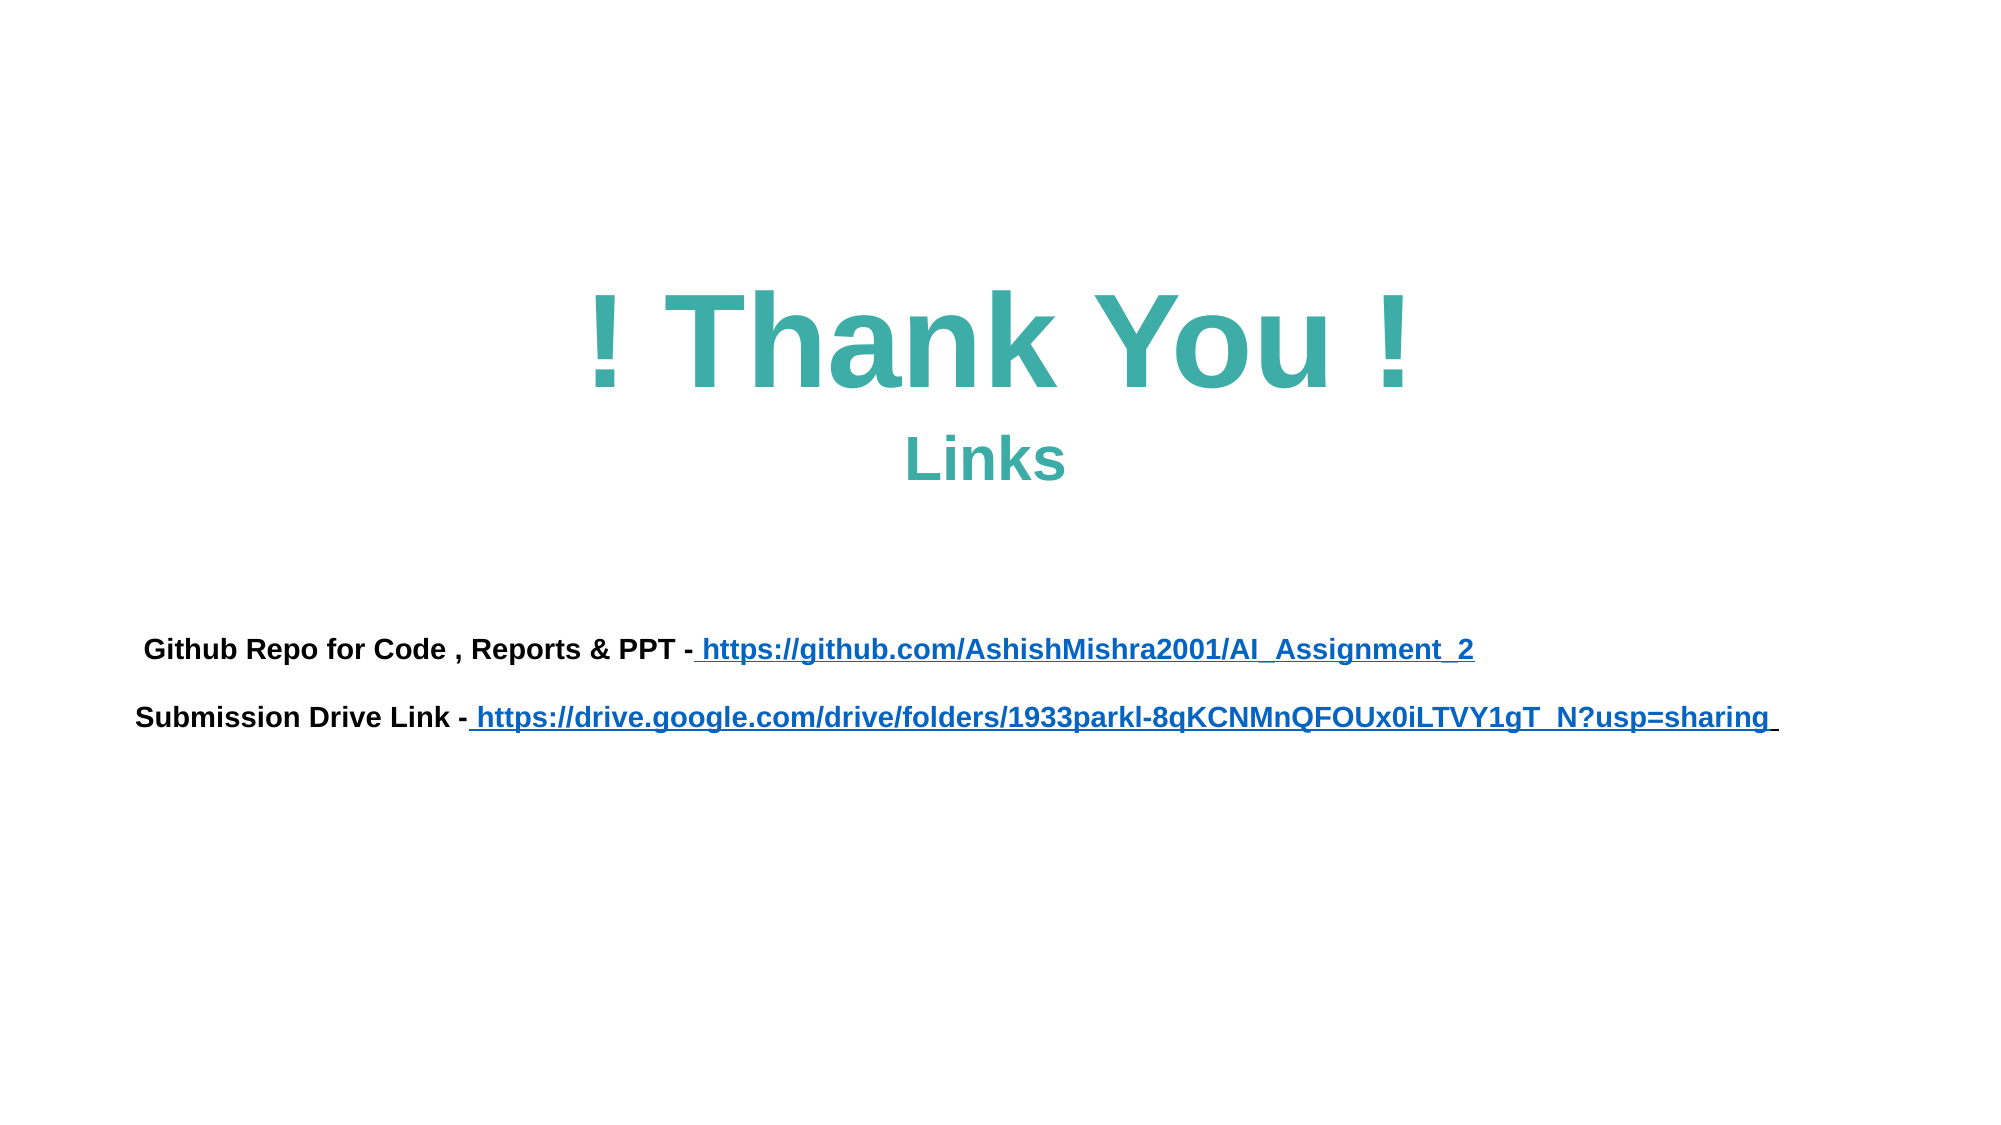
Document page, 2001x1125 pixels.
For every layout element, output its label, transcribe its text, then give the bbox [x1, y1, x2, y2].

title ! Thank You ! [225, 85, 1775, 424]
text_box Links [662, 382, 1309, 518]
text_box Github Repo for Code , Reports & PPT - https://github.com/AshishMishra2001/AI_Assignment_2 Submission Drive Link - https://drive.google.com/drive/folders/1933parkl-8qKCNMnQFOUx0iLTVY1gT_N?usp=sharing [120, 562, 1924, 749]
